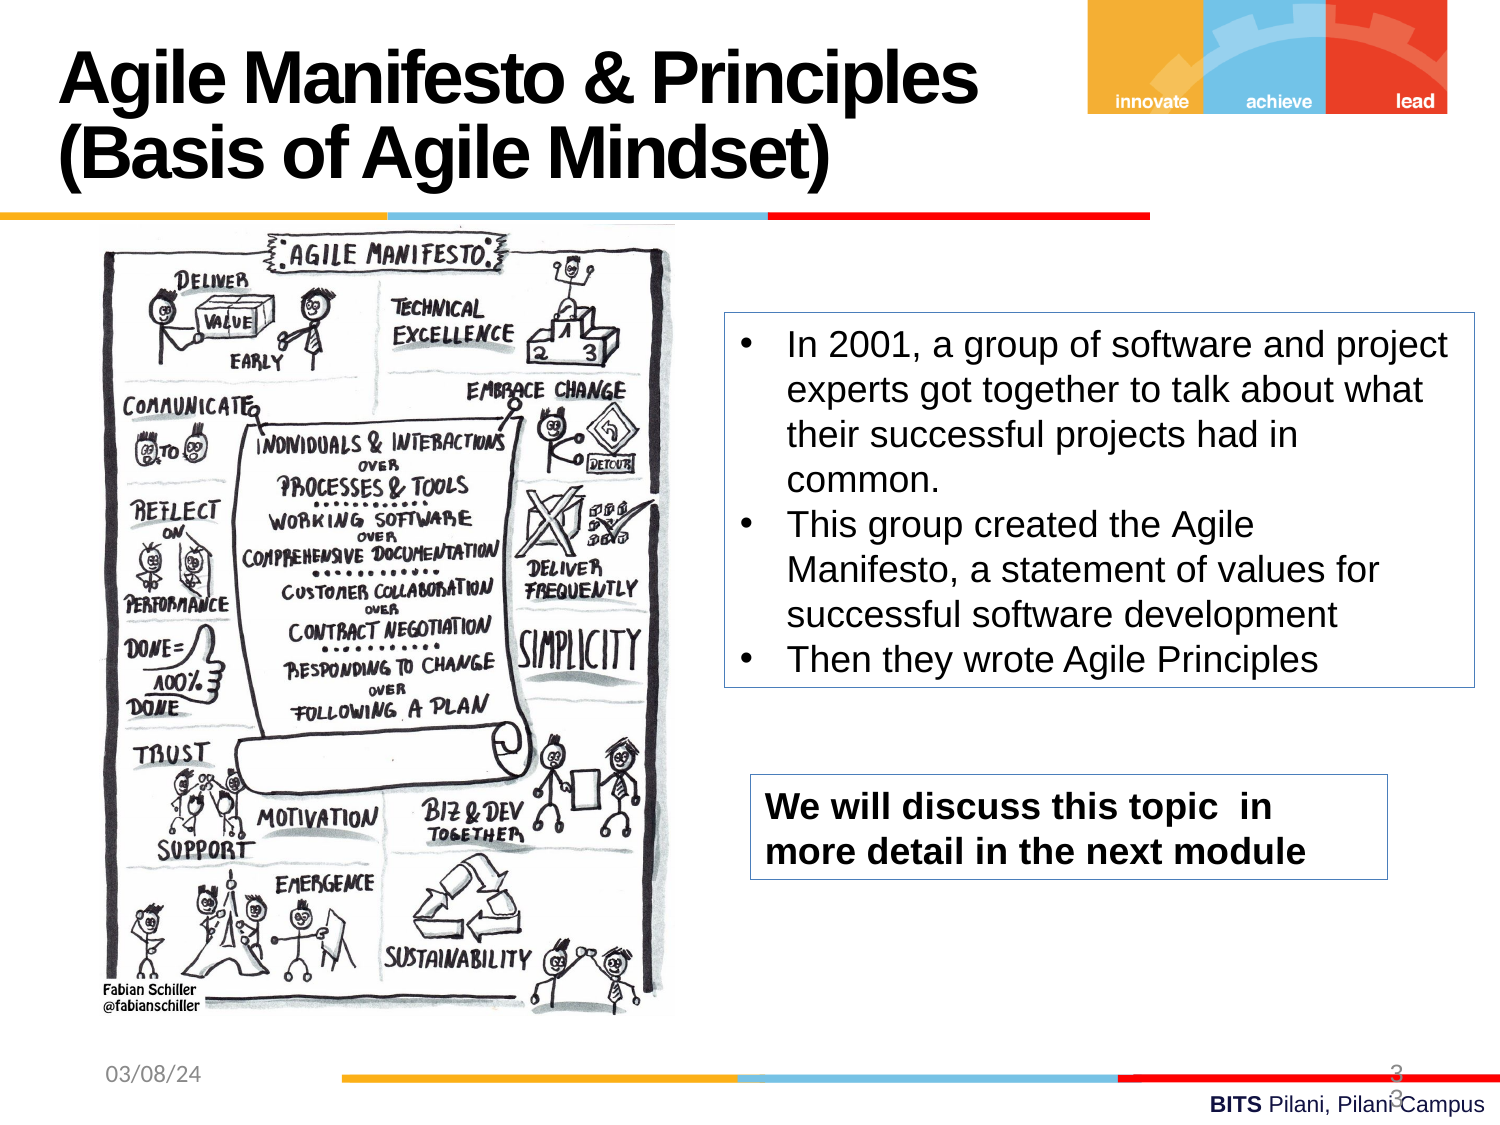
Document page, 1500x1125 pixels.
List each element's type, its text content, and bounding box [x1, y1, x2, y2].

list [99, 224, 676, 1017]
text_box 03/08/24 [80, 1050, 416, 1095]
list Agile Manifesto & Principles (Basis of Agile Mindset) [49, 24, 1088, 213]
slide_number 33 [1382, 1051, 1426, 1094]
picture [1087, 0, 1448, 114]
text_box We will discuss this topic in more detail in the next module [750, 774, 1388, 880]
text_box In 2001, a group of software and project experts got together to talk about what their successful projects had in common. This group created the Agile Manifesto, a statement of values for successful software development Then they wrote Agile Principles [724, 312, 1475, 688]
